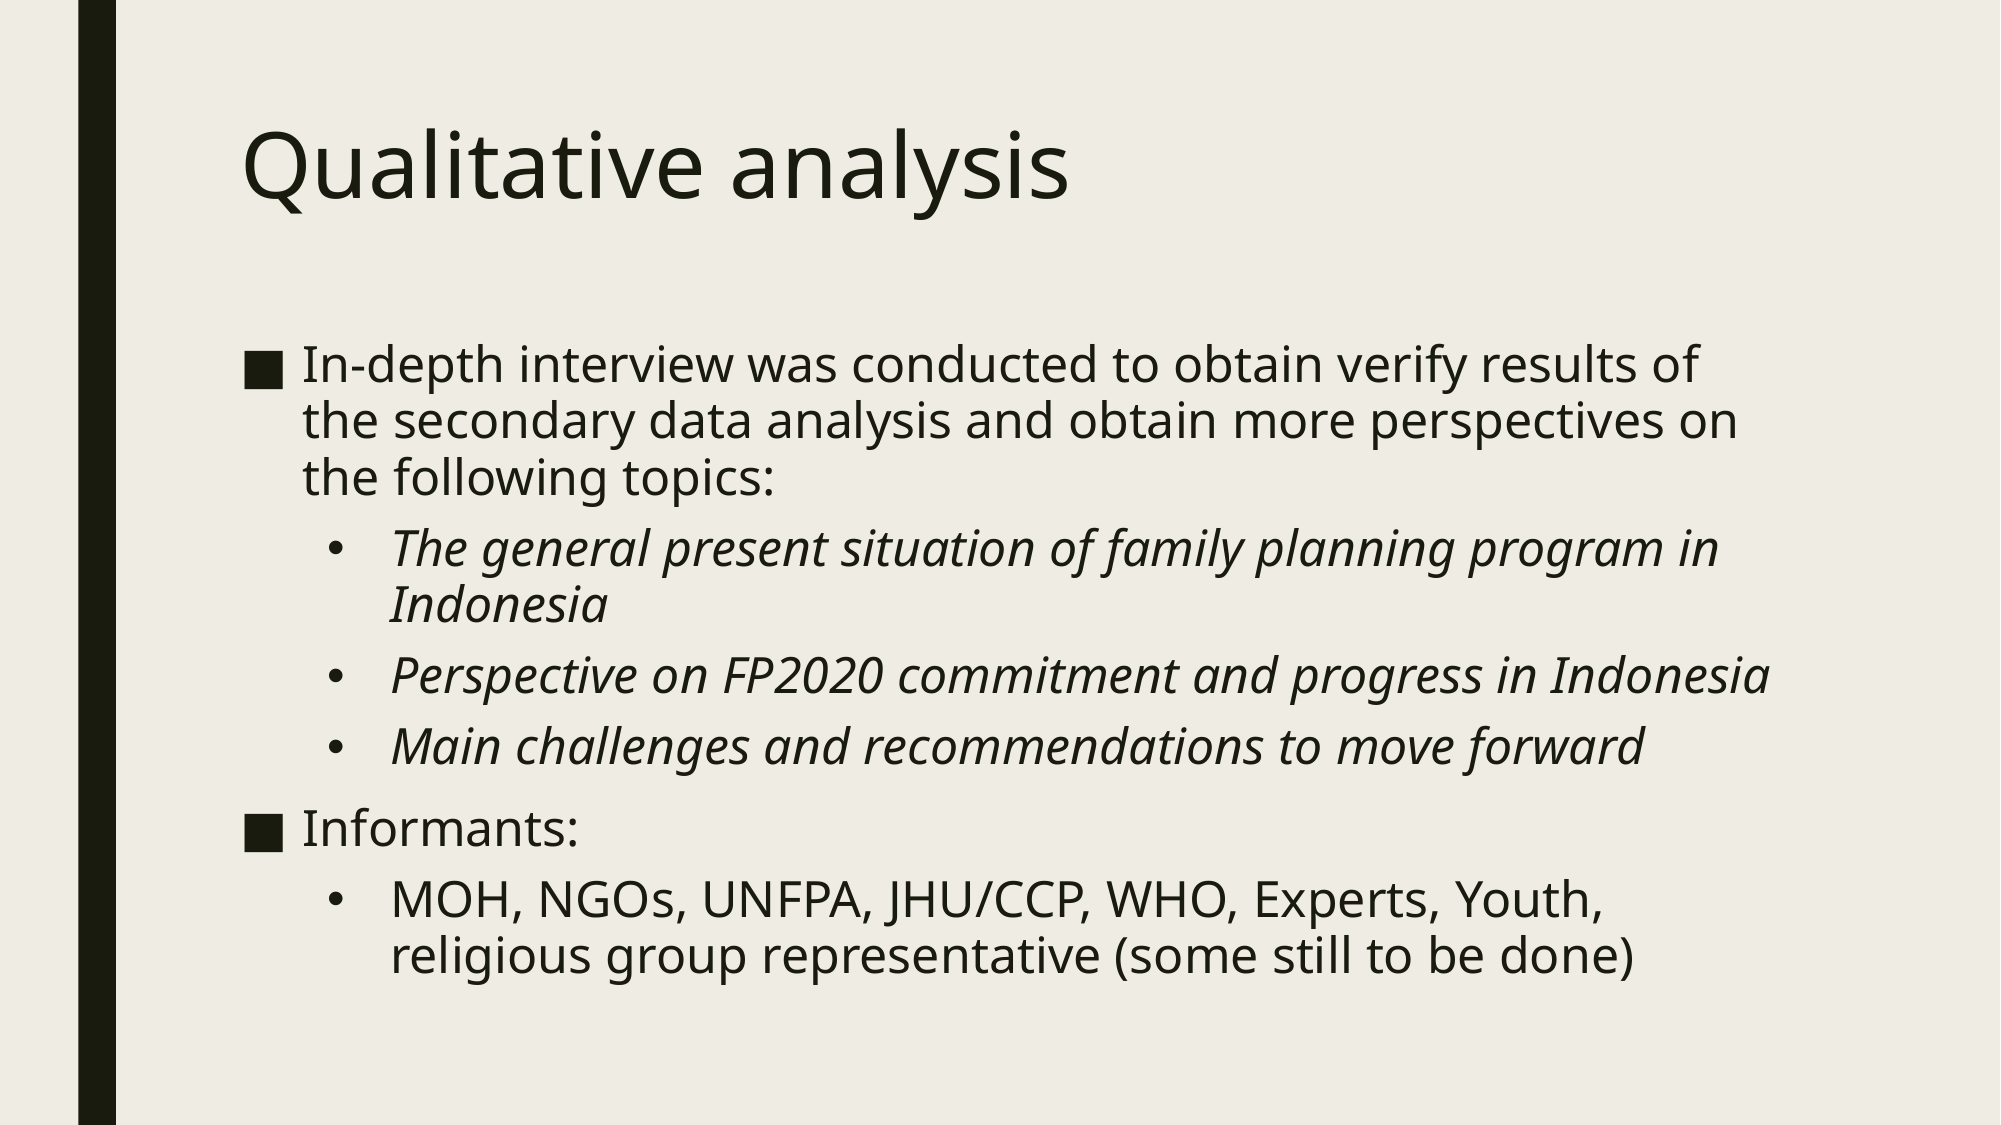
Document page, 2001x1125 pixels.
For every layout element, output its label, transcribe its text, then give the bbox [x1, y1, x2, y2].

title Qualitative analysis [225, 112, 1800, 329]
list In-depth interview was conducted to obtain verify results of the secondary data analysis and obtain more perspectives on the following topics: The general present situation of family planning program in Indonesia Perspective on FP2020 commitment and progress in Indonesia Main challenges and recommendations to move forward Informants: MOH, NGOs, UNFPA, JHU/CCP, WHO, Experts, Youth, religious group representative (some still to be done) [225, 329, 1800, 918]
